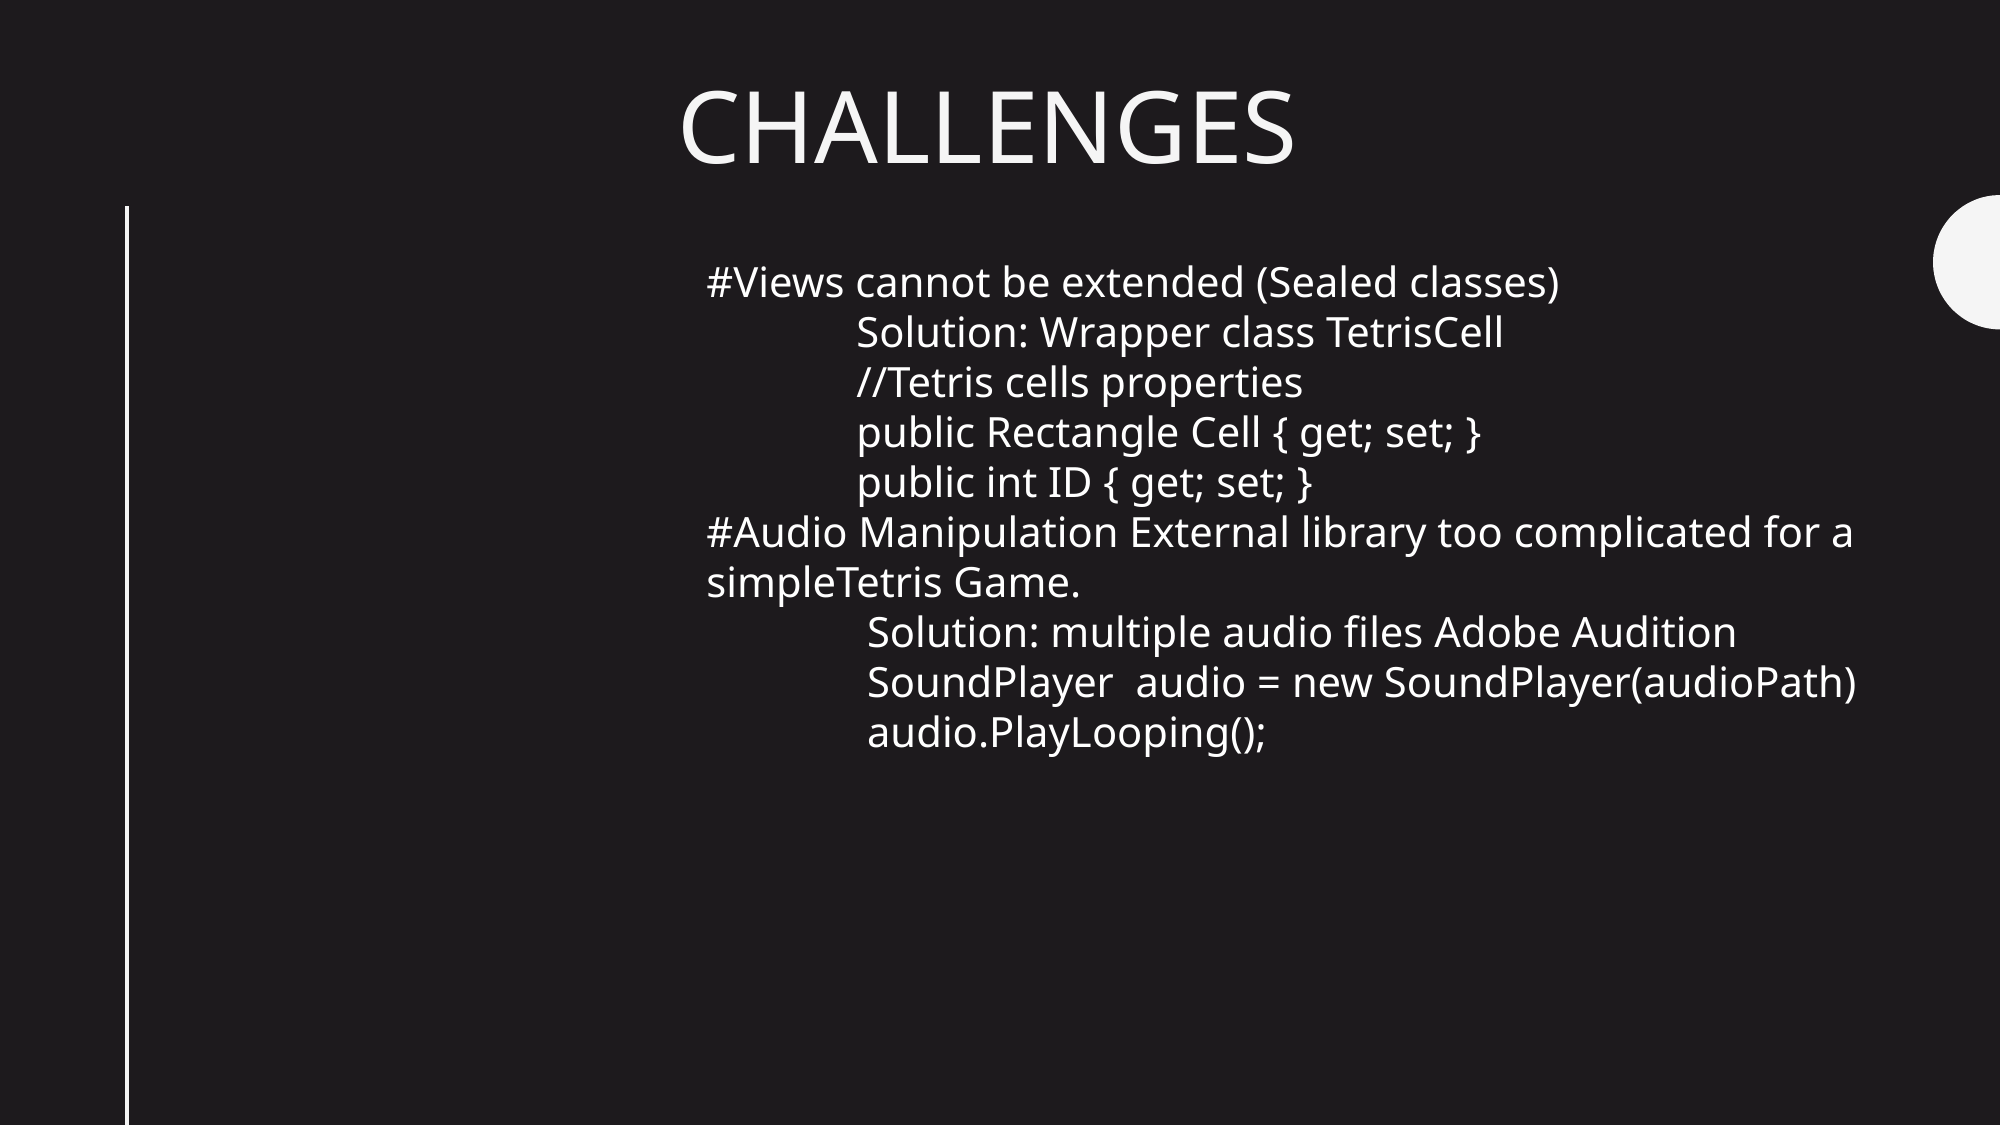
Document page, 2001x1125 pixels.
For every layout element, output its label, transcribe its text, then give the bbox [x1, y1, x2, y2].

text_box #Views cannot be extended (Sealed classes) Solution: Wrapper class TetrisCell //Tetris cells properties public Rectangle Cell { get; set; } public int ID { get; set; } #Audio Manipulation External library too complicated for a simpleTetris Game. Solution: multiple audio files Adobe Audition SoundPlayer audio = new SoundPlayer(audioPath) audio.PlayLooping(); [691, 248, 1967, 824]
text_box Challenges [250, 74, 1725, 395]
